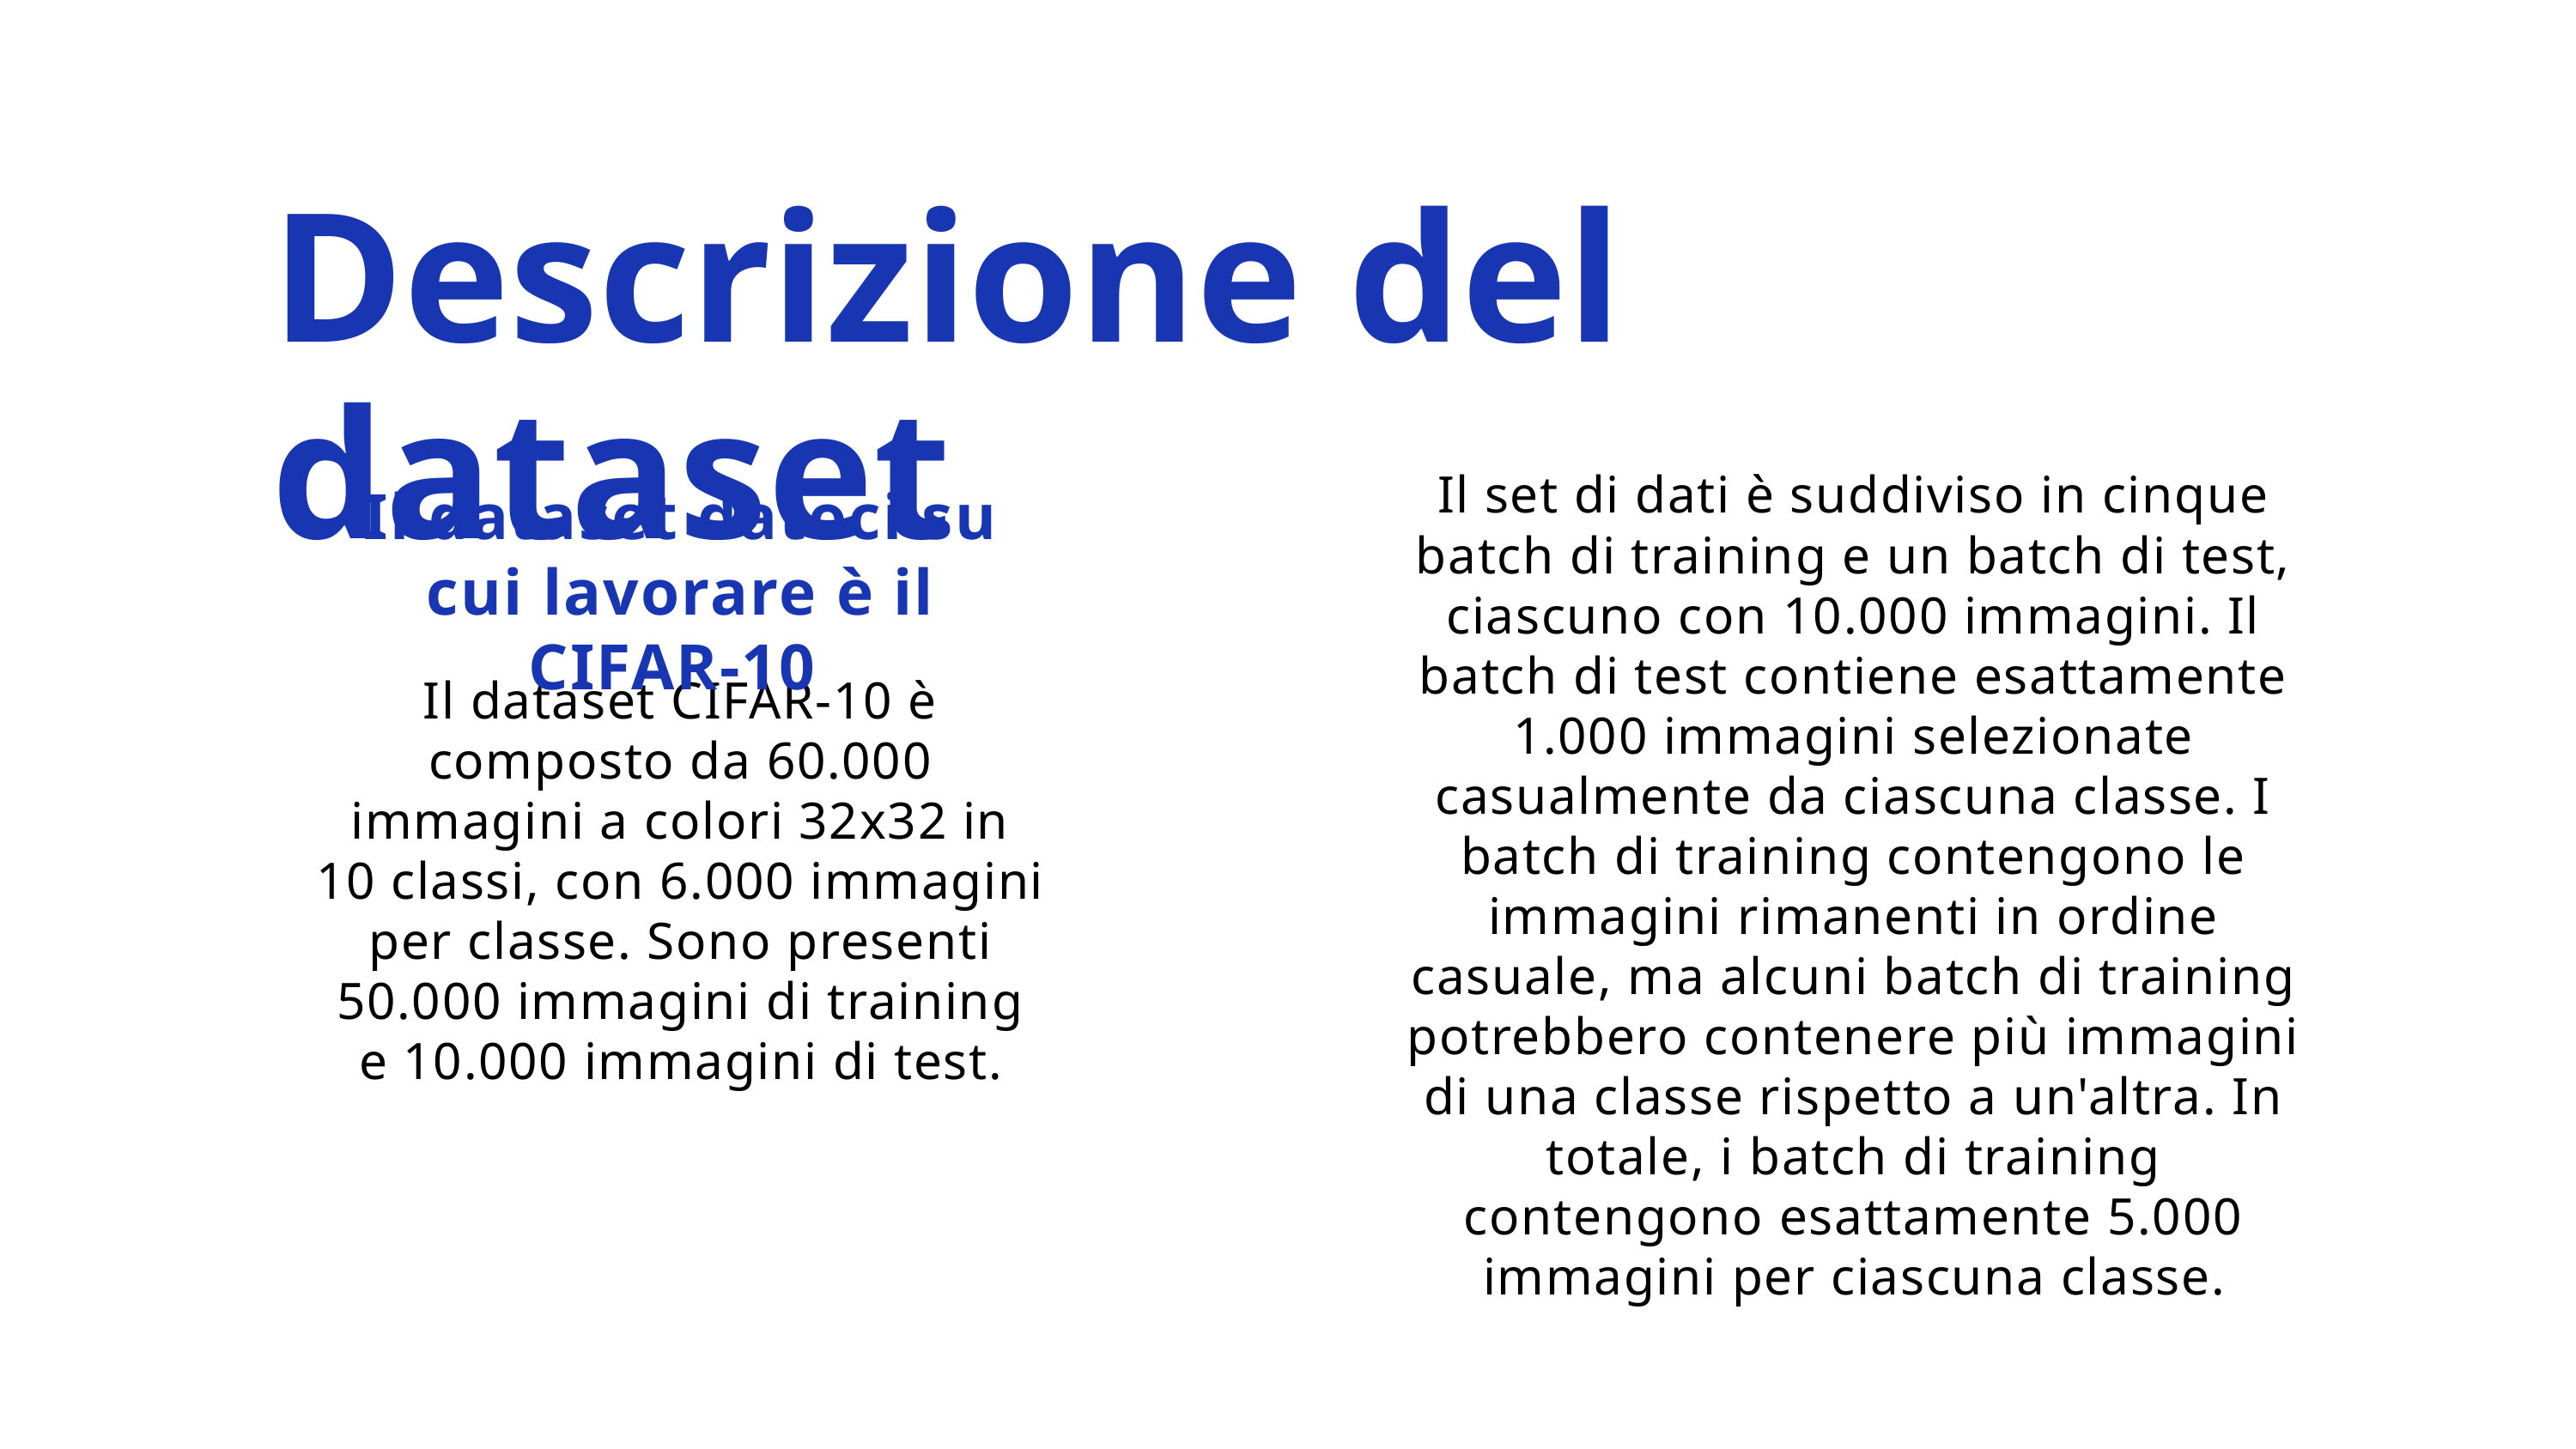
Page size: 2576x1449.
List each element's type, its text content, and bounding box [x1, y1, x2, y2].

text_box Il set di dati è suddiviso in cinque batch di training e un batch di test, ciascuno con 10.000 immagini. Il batch di test contiene esattamente 1.000 immagini selezionate casualmente da ciascuna classe. I batch di training contengono le immagini rimanenti in ordine casuale, ma alcuni batch di training potrebbero contenere più immagini di una classe rispetto a un'altra. In totale, i batch di training contengono esattamente 5.000 immagini per ciascuna classe. [1405, 463, 2304, 1306]
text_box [315, 477, 1048, 1188]
text_box Descrizione del dataset [271, 180, 2304, 574]
